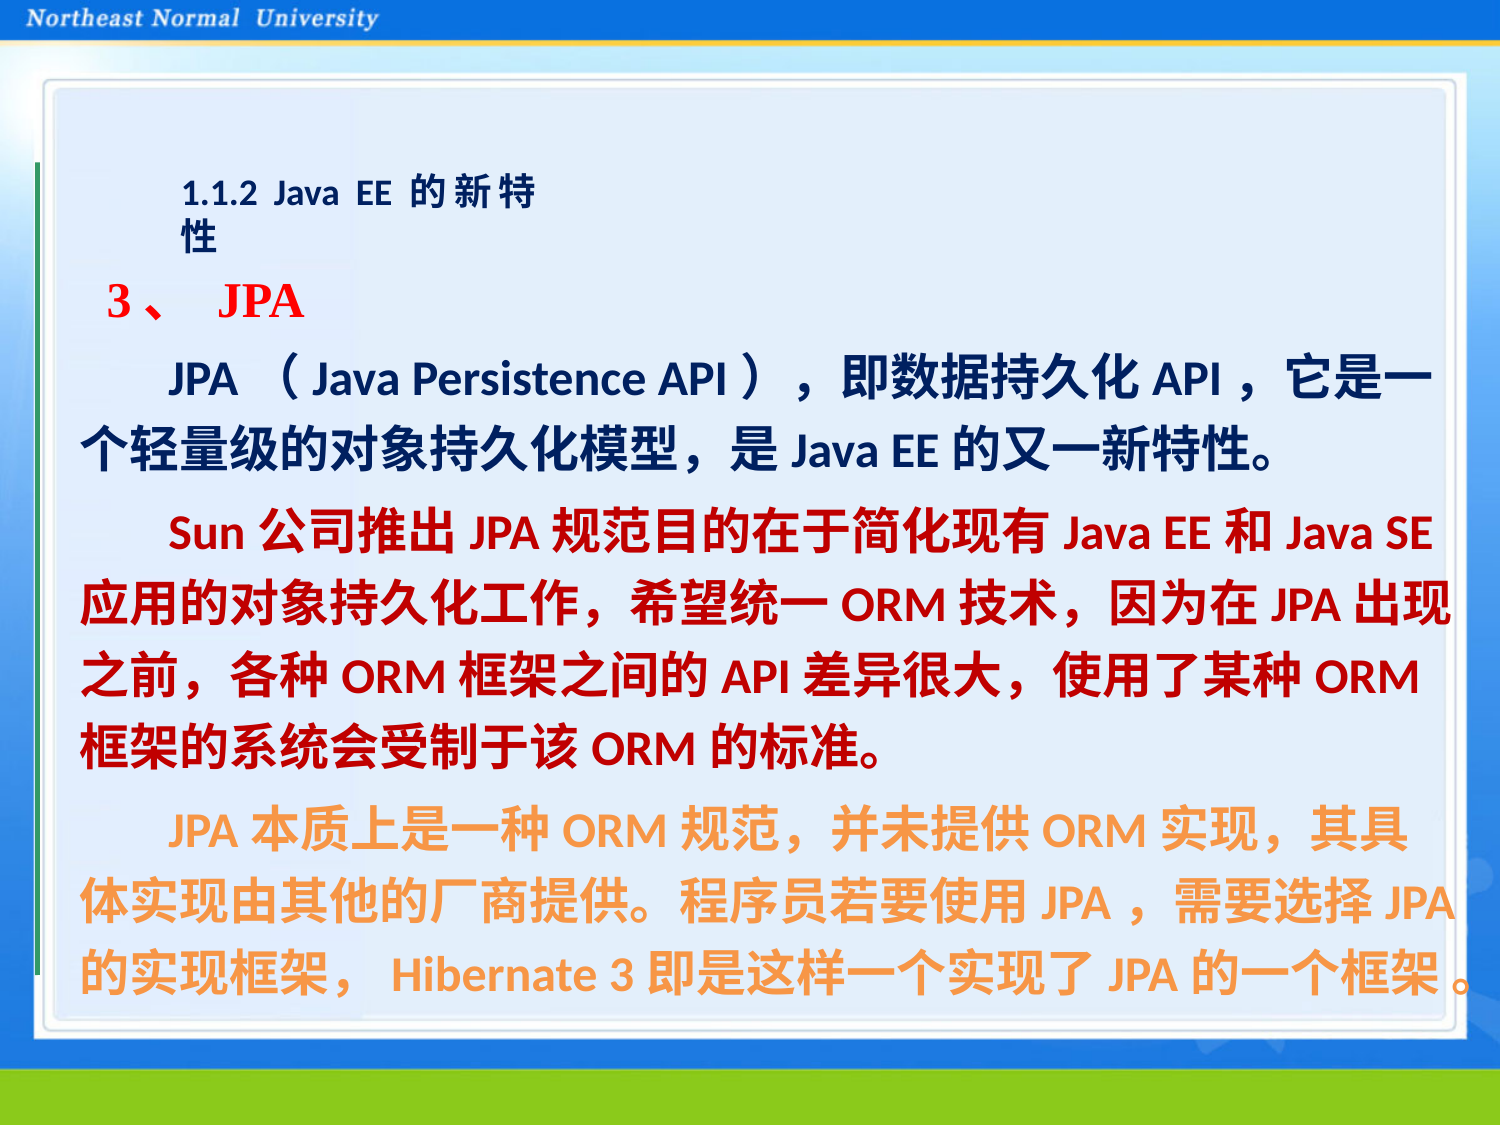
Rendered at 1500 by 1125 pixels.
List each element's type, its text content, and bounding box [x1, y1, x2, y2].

text_box 1.1.2 Java EE的新特性 [166, 160, 552, 221]
text_box JPA（Java Persistence API），即数据持久化API，它是一个轻量级的对象持久化模型，是Java EE的又一新特性。 Sun公司推出JPA规范目的在于简化现有Java EE和Java SE应用的对象持久化工作，希望统一ORM技术，因为在JPA出现之前，各种ORM框架之间的API差异很大，使用了某种ORM框架的系统会受制于该ORM的标准。 JPA本质上是一种ORM规范，并未提供ORM实现，其具体实现由其他的厂商提供。程序员若要使用JPA，需要选择JPA的实现框架，Hibernate 3即是这样一个实现了JPA的一个框架 。 [64, 326, 1471, 1125]
text_box 3、 JPA [91, 242, 644, 326]
picture [0, 0, 1500, 1125]
